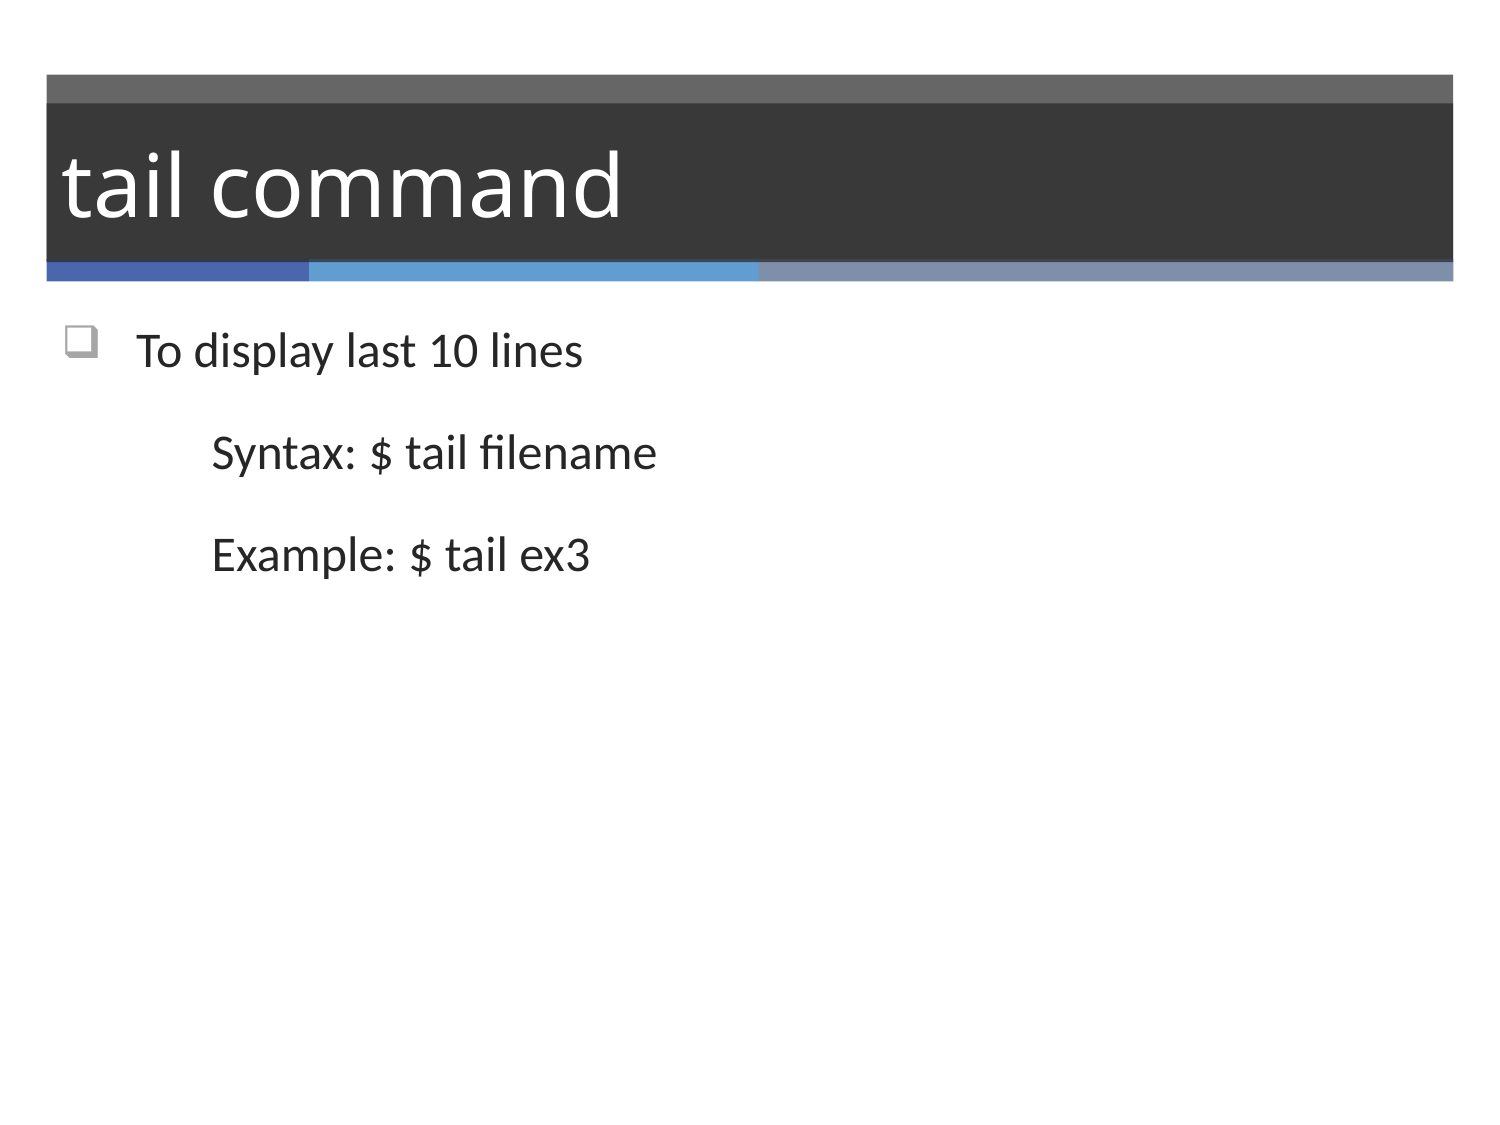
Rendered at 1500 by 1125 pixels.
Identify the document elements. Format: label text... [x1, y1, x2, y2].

list To display last 10 lines Syntax: $ tail filename Example: $ tail ex3 [46, 310, 1454, 1005]
title tail command [46, 103, 1454, 263]
